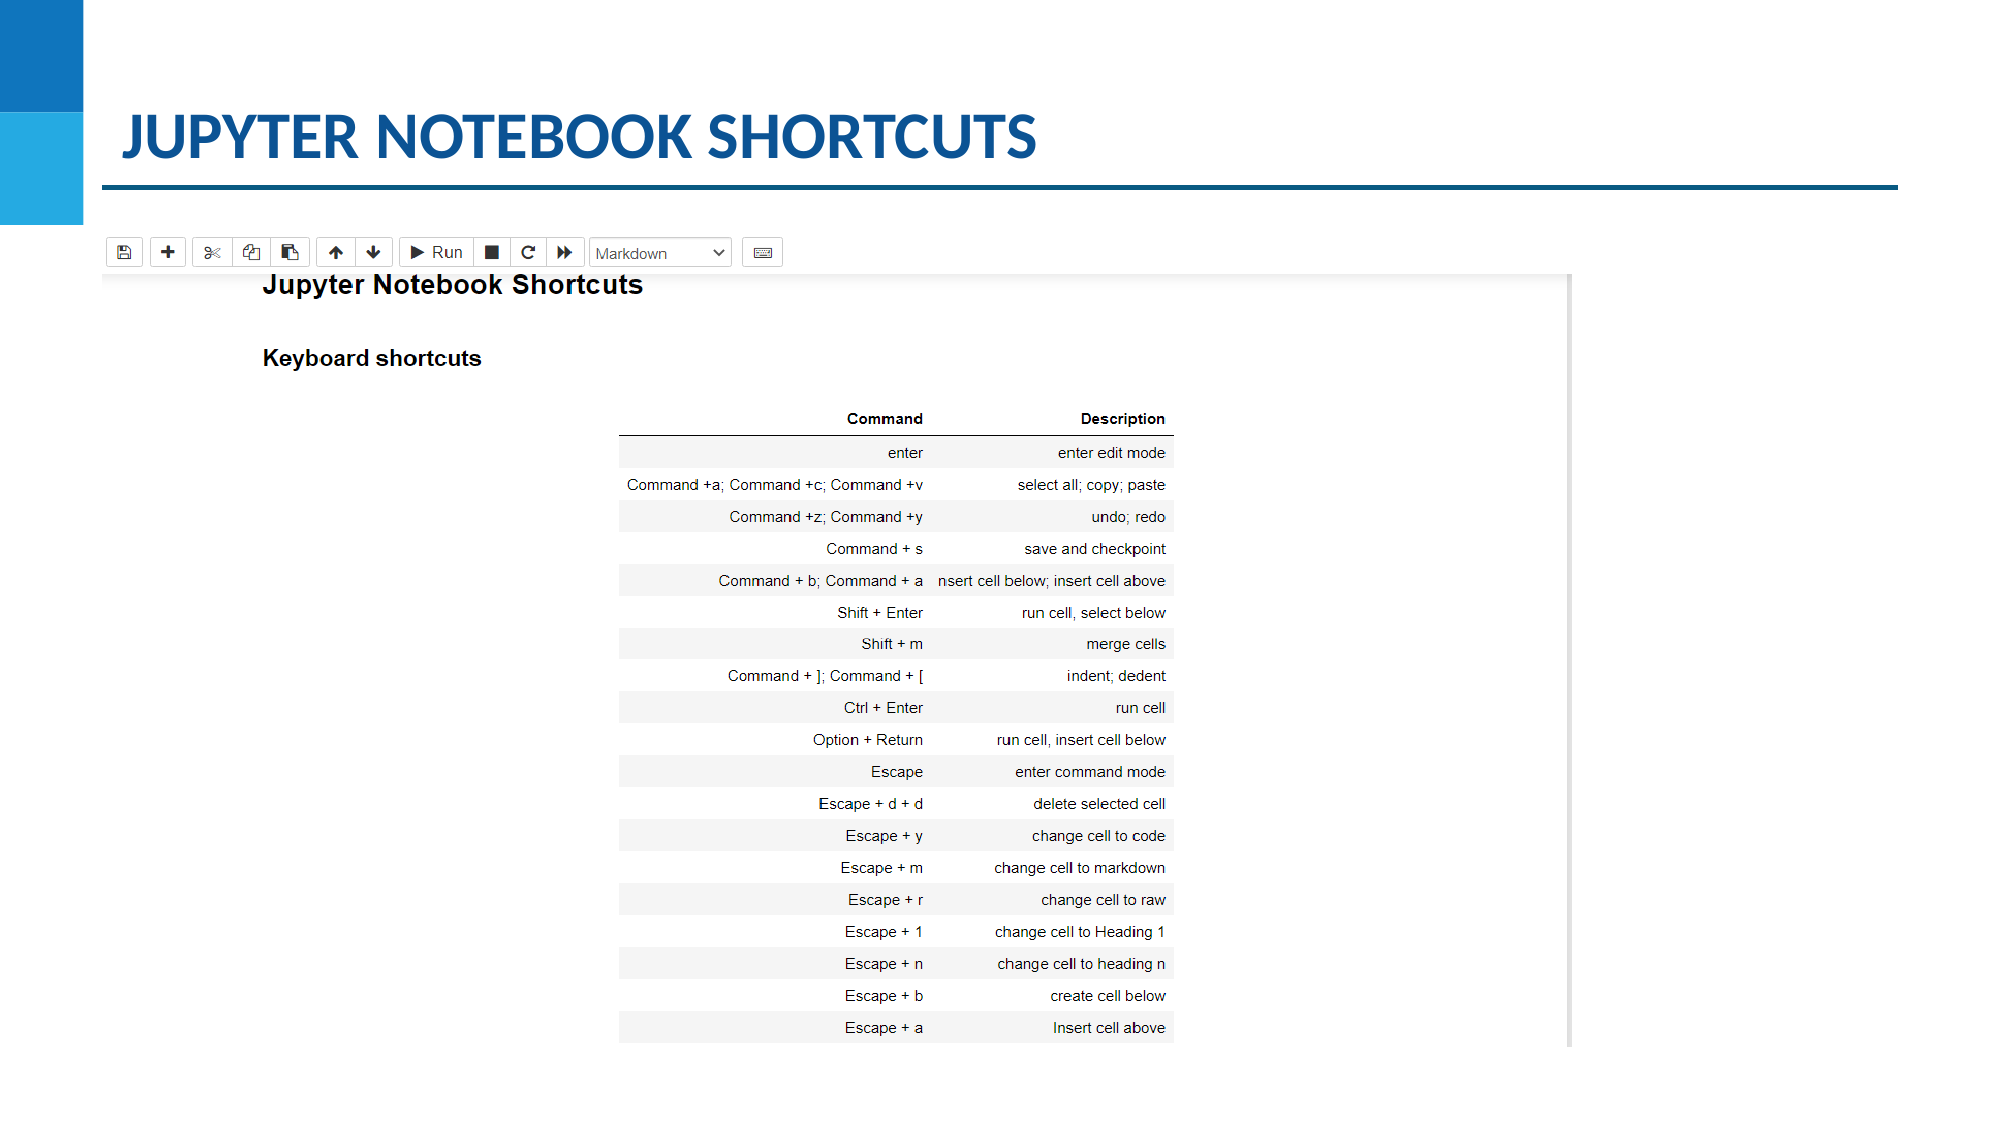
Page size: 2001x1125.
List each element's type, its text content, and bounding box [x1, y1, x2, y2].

picture [101, 231, 1572, 1048]
title JUPYTER NOTEBOOK SHORTCUTS [102, 71, 1898, 154]
